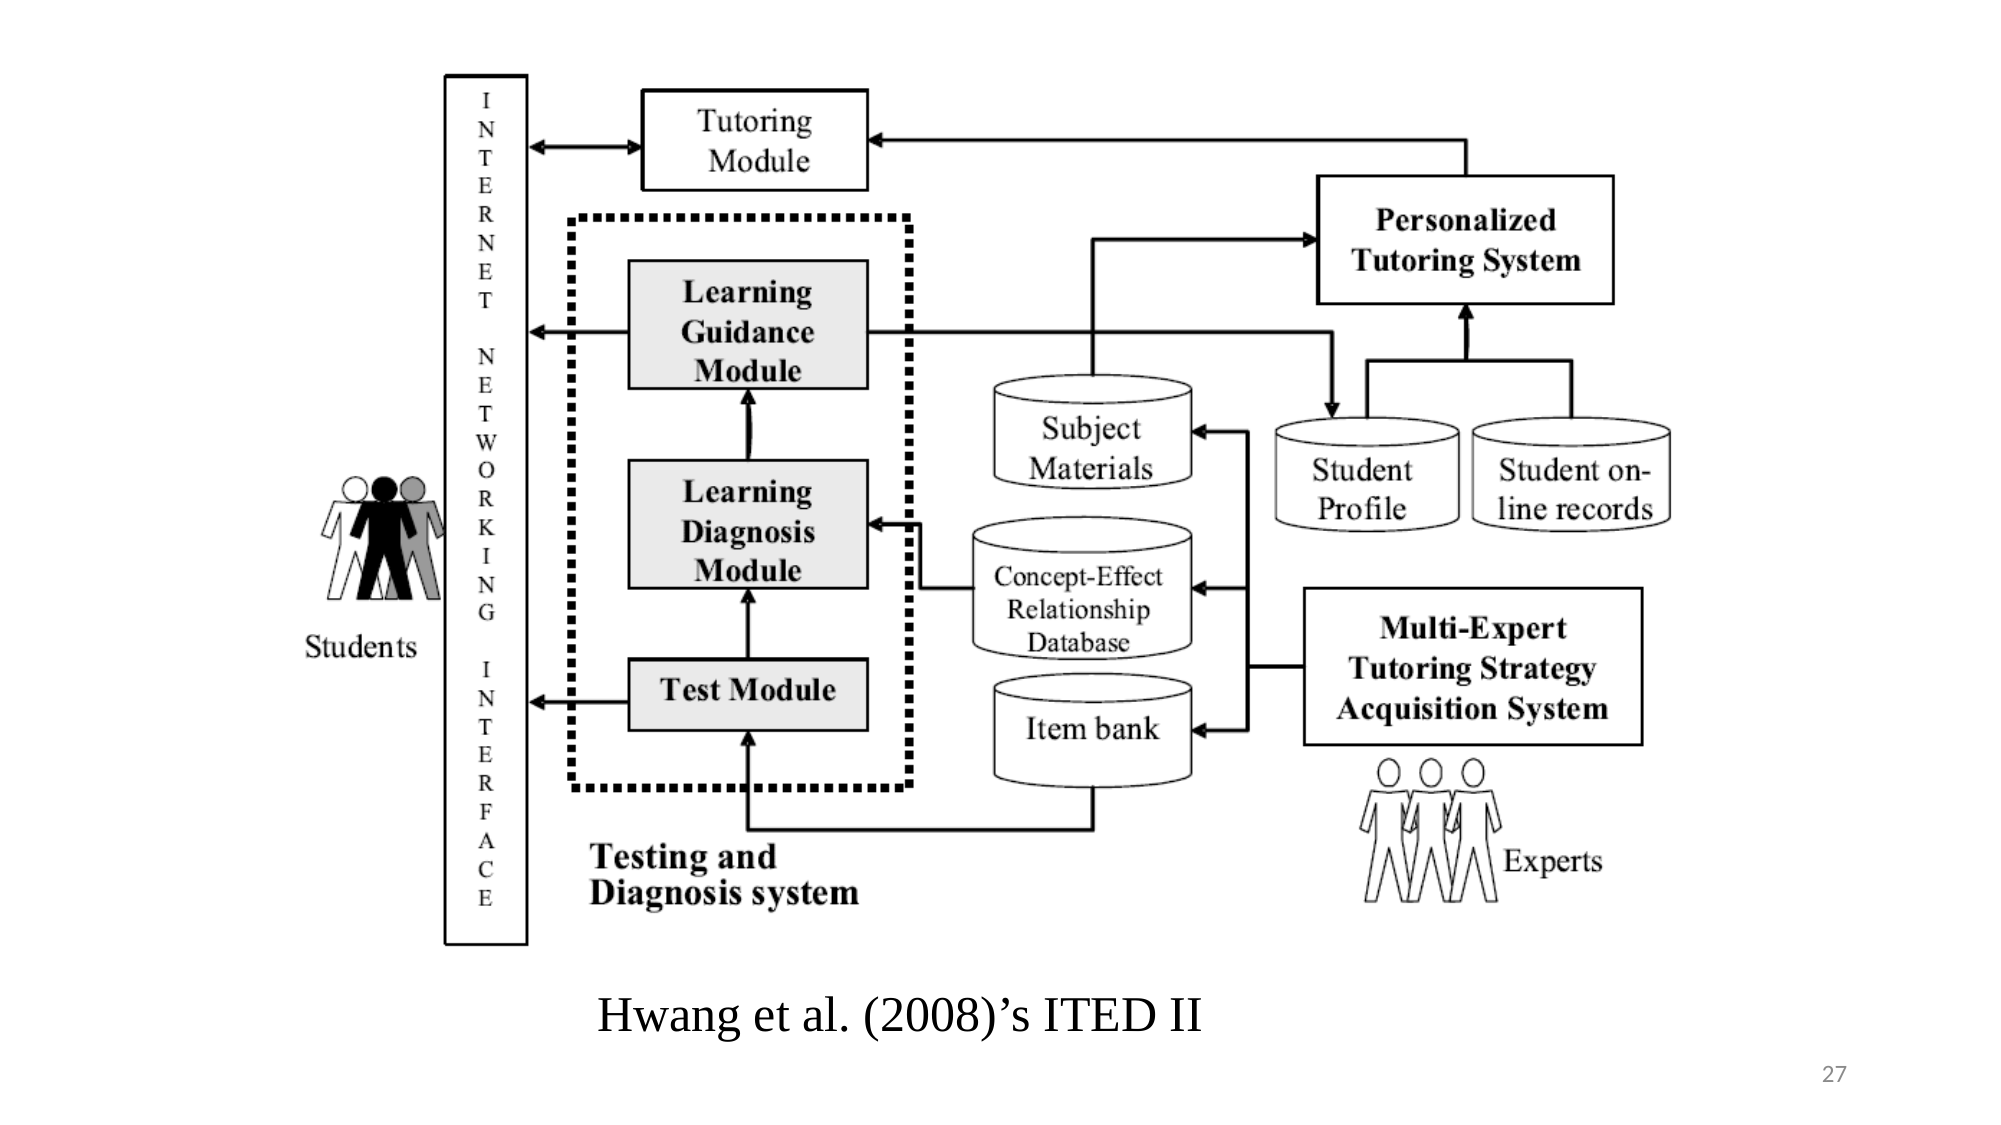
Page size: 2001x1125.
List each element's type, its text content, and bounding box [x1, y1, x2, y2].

slide_number 27 [1412, 1042, 1863, 1103]
text_box Hwang et al. (2008)’s ITED II [582, 974, 1401, 1050]
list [303, 54, 1697, 962]
